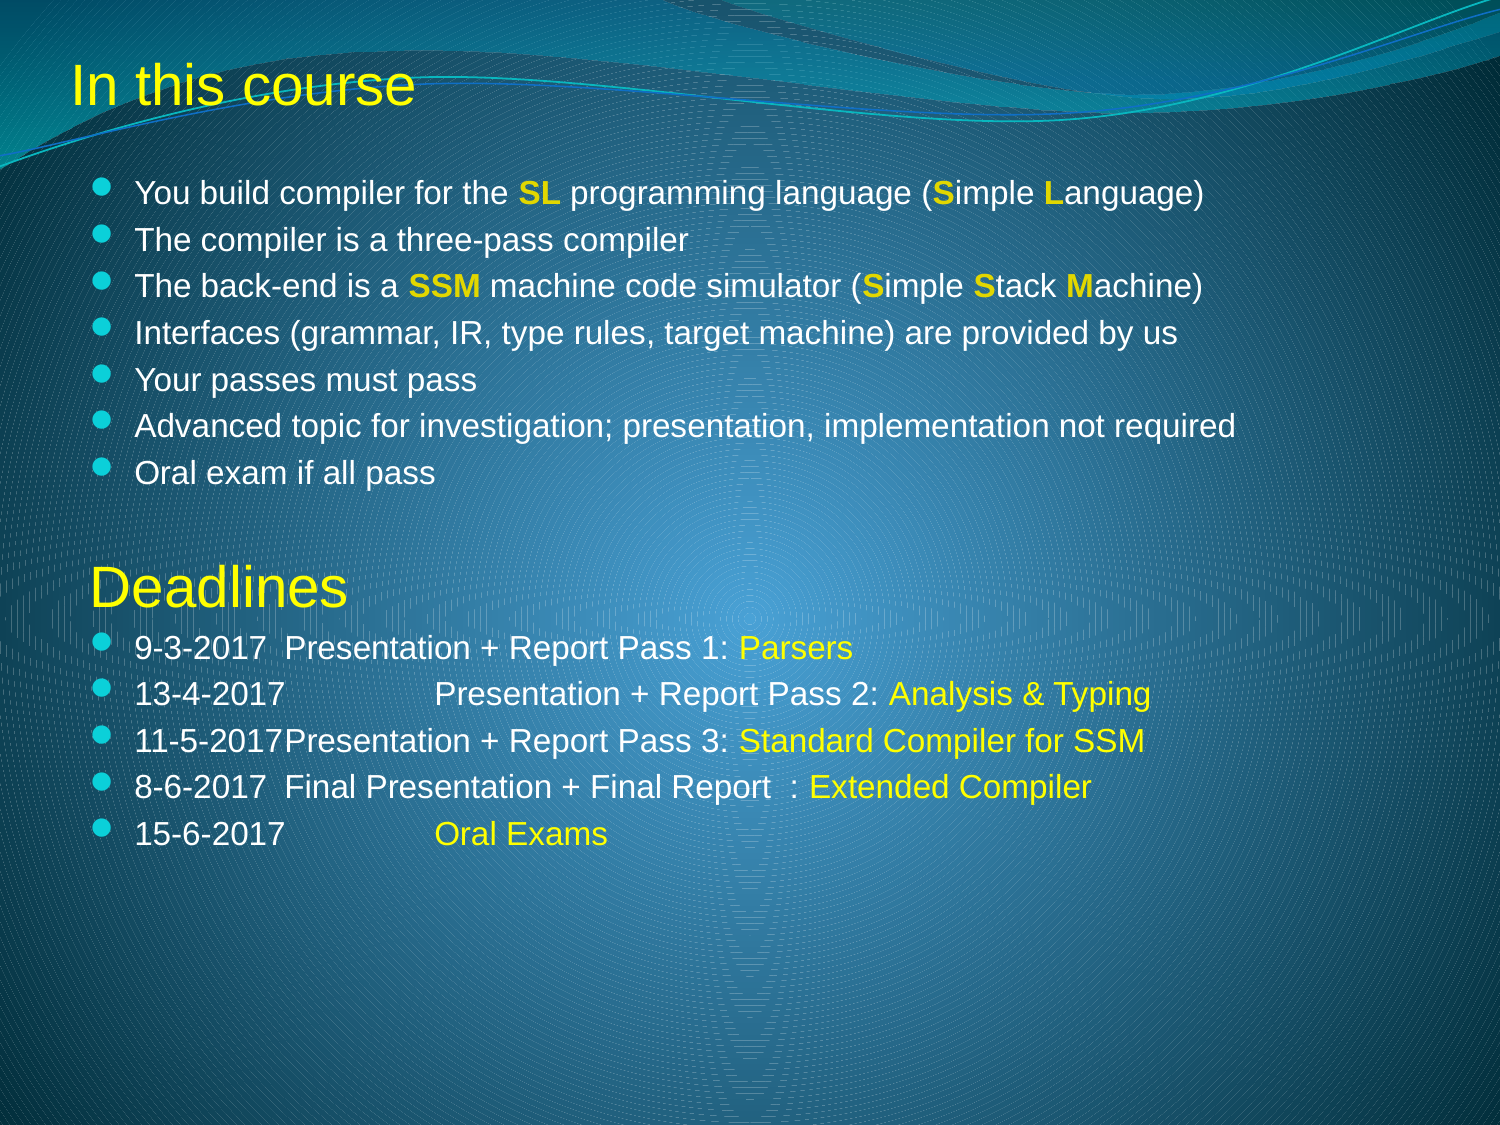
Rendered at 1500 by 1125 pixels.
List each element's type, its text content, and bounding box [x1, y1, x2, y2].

text_box In this course [70, 35, 1421, 118]
text_box You build compiler for the SL programming language (Simple Language) The compiler is a three-pass compiler The back-end is a SSM machine code simulator (Simple Stack Machine) Interfaces (grammar, IR, type rules, target machine) are provided by us Your passes must pass Advanced topic for investigation; presentation, implementation not required Oral exam if all pass Deadlines 9-3-2017 Presentation + Report Pass 1: Parsers 13-4-2017 Presentation + Report Pass 2: Analysis & Typing 11-5-2017 Presentation + Report Pass 3: Standard Compiler for SSM 8-6-2017 Final Presentation + Final Report : Extended Compiler 15-6-2017 Oral Exams [74, 164, 1425, 926]
